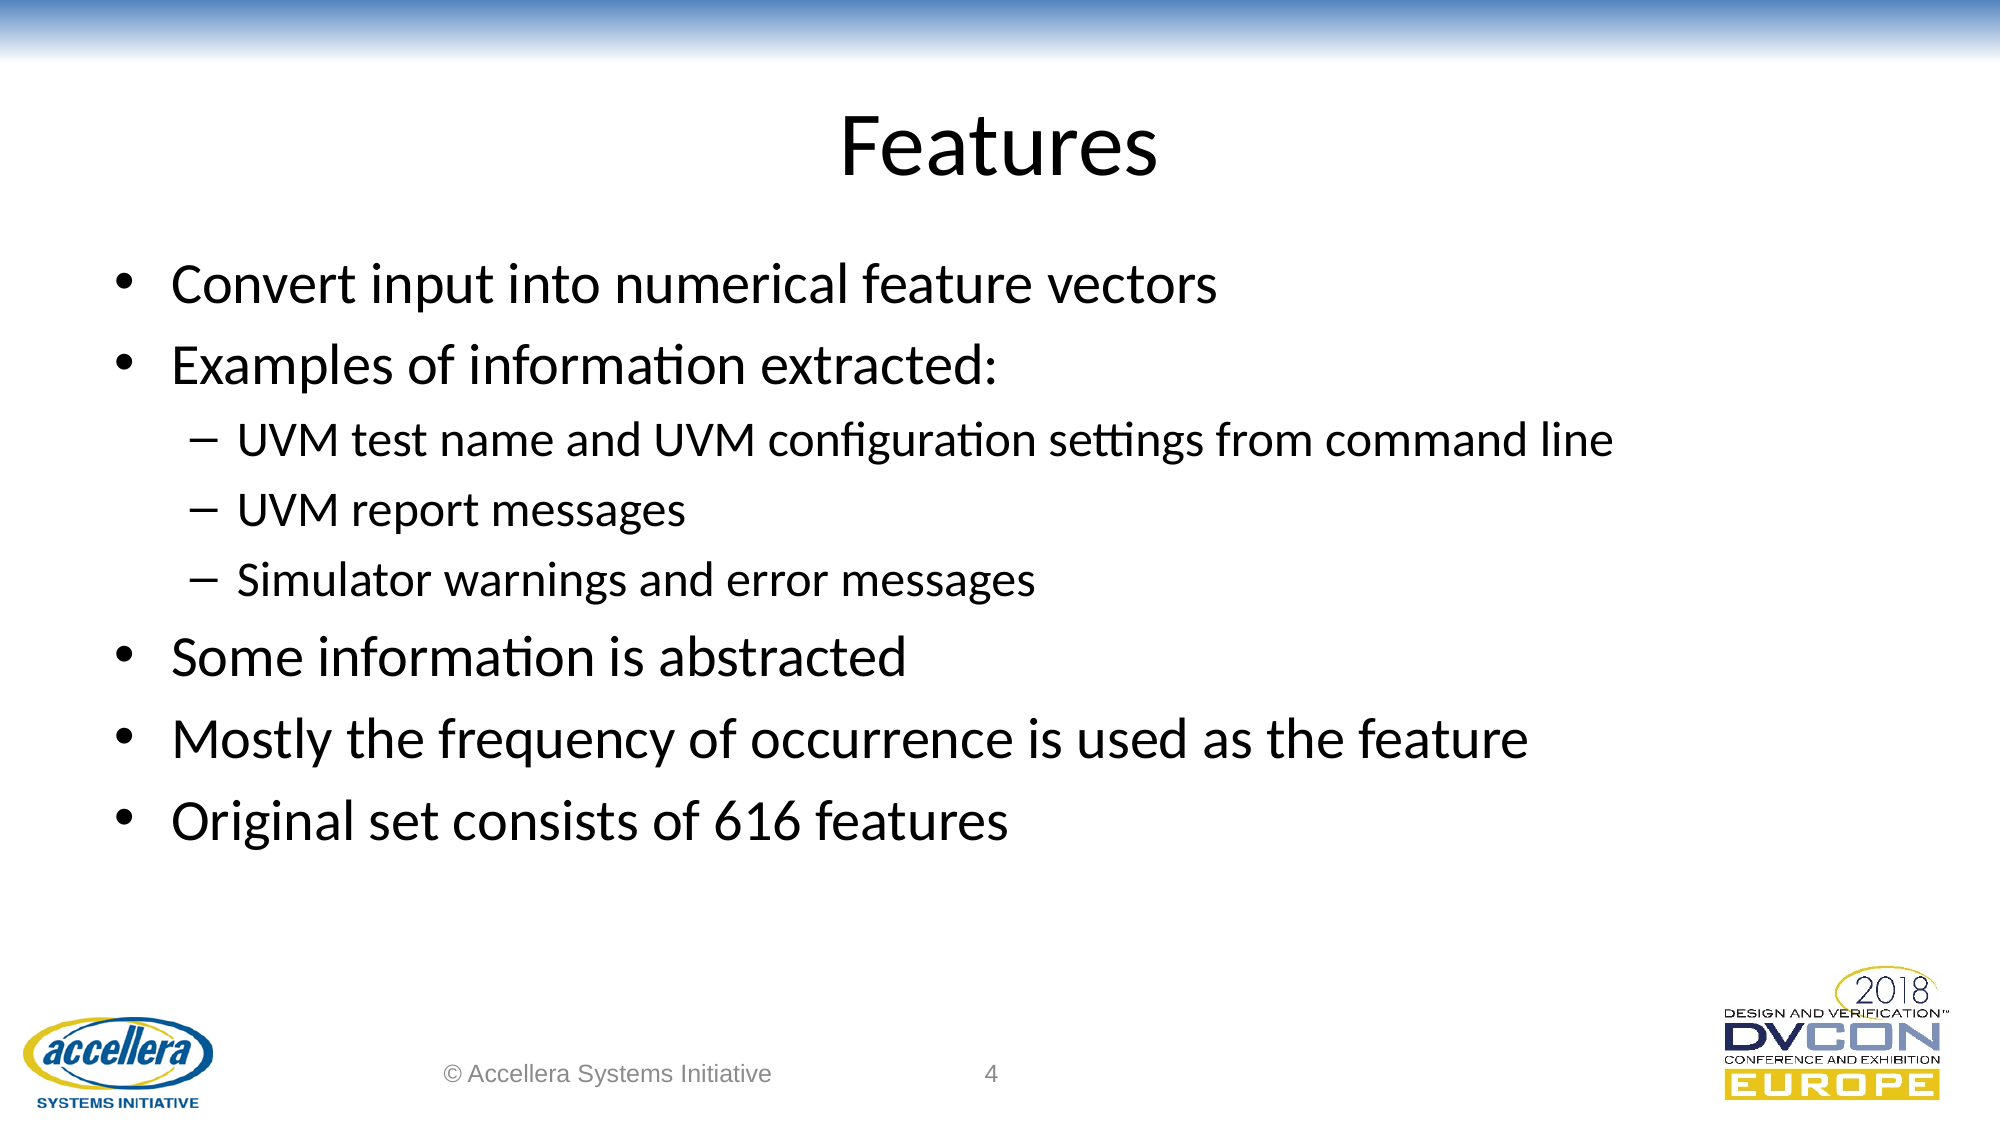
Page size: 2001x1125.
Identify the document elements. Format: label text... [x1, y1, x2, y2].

slide_number 4 [800, 1042, 1184, 1103]
picture [1721, 962, 1953, 1103]
picture [23, 1017, 213, 1108]
footer © Accellera Systems Initiative [366, 1042, 800, 1103]
list Convert input into numerical feature vectors Examples of information extracted: UVM test name and UVM configuration settings from command line UVM report messages Simulator warnings and error messages Some information is abstracted Mostly the frequency of occurrence is used as the feature Original set consists of 616 features [99, 237, 1900, 975]
title Features [99, 45, 1900, 233]
